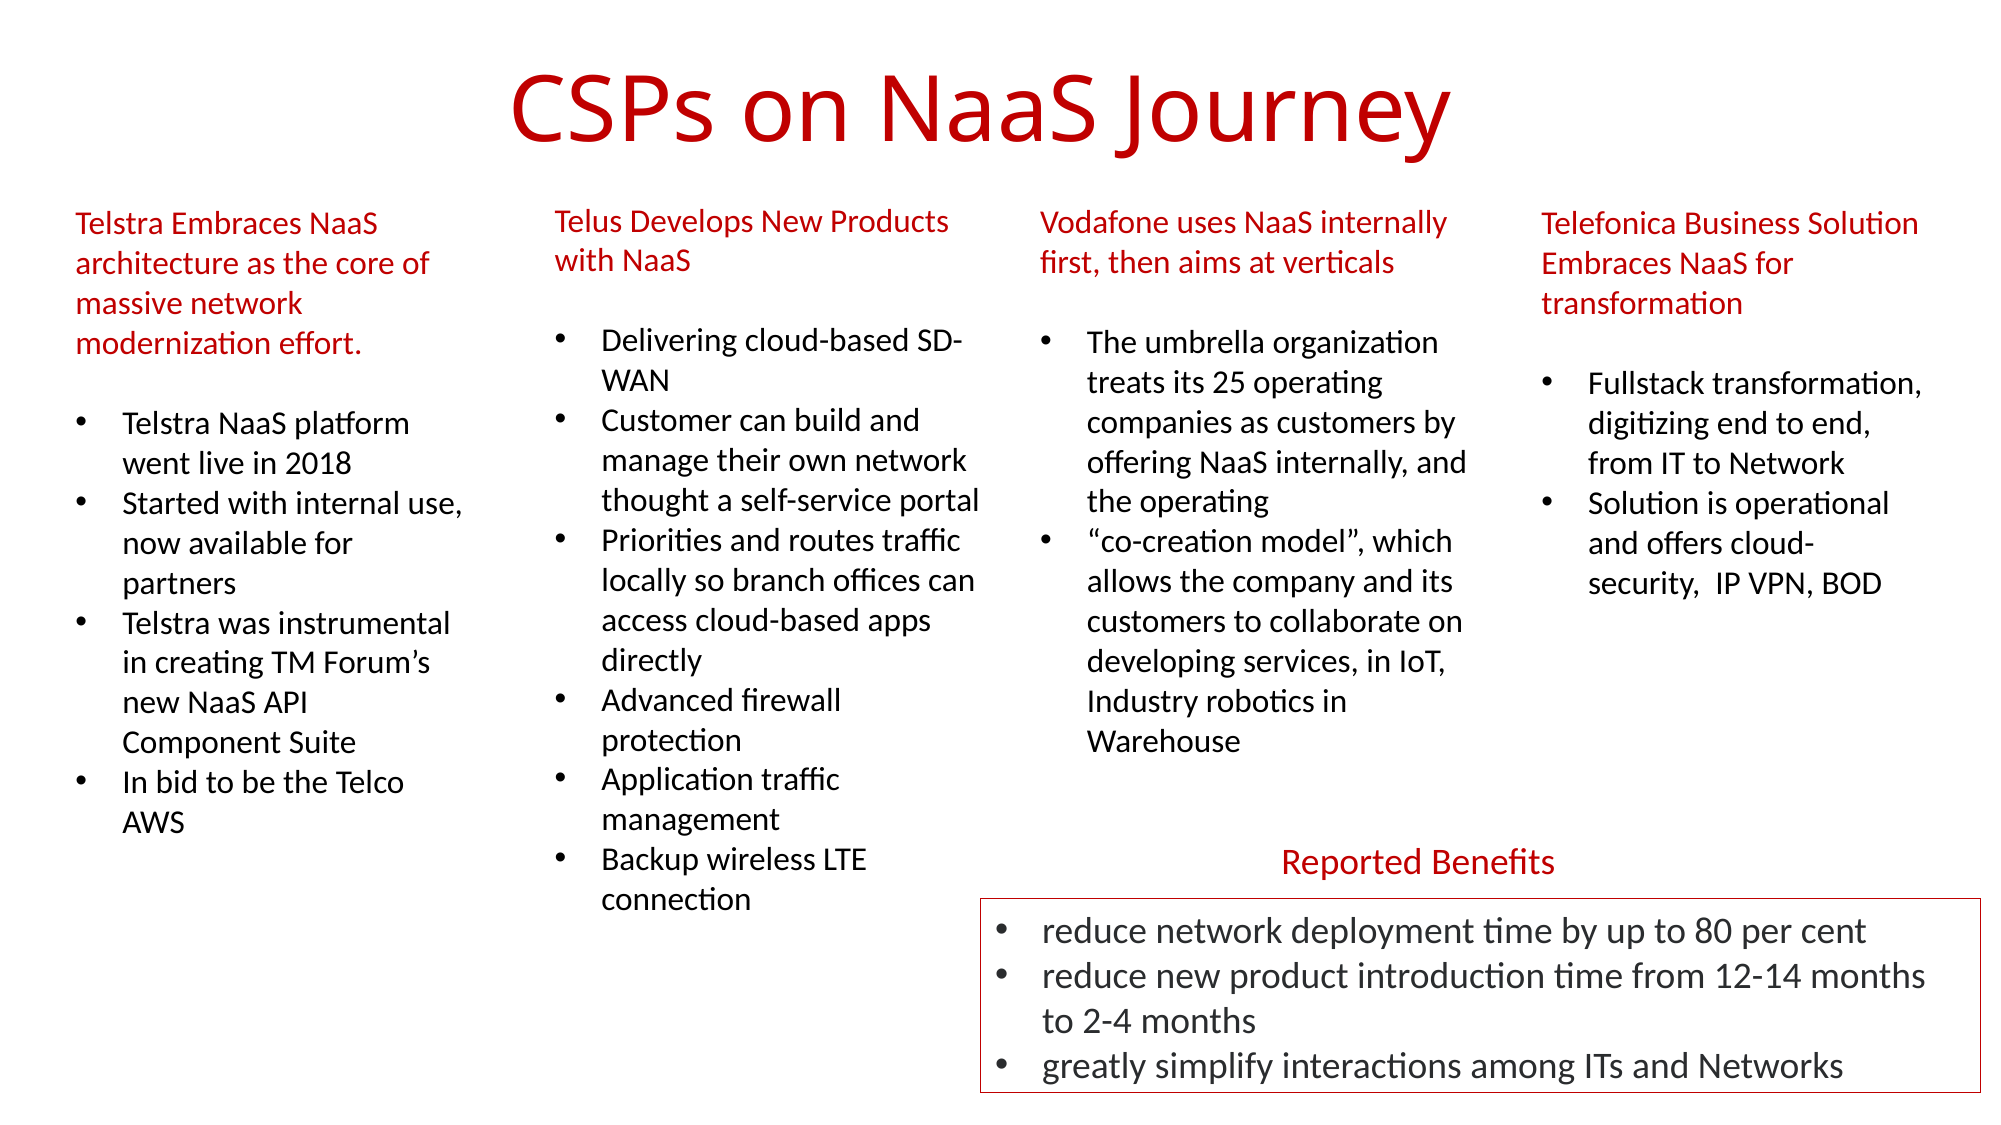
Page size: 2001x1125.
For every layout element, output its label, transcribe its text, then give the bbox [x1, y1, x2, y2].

title CSPs on NaaS Journey [117, 46, 1843, 178]
text_box Telefonica Business Solution Embraces NaaS for transformation Fullstack transformation, digitizing end to end, from IT to Network Solution is operational and offers cloud-security, IP VPN, BOD [1526, 194, 1942, 649]
text_box Telstra Embraces NaaS architecture as the core of massive network modernization effort. Telstra NaaS platform went live in 2018 Started with internal use, now available for partners Telstra was instrumental in creating TM Forum’s new NaaS API Component Suite In bid to be the Telco AWS [60, 194, 483, 848]
text_box reduce network deployment time by up to 80 per cent reduce new product introduction time from 12-14 months to 2-4 months greatly simplify interactions among ITs and Networks [980, 898, 1981, 1093]
text_box Vodafone uses NaaS internally first, then aims at verticals The umbrella organization treats its 25 operating companies as customers by offering NaaS internally, and the operating “co-creation model”, which allows the company and its customers to collaborate on developing services, in IoT, Industry robotics in Warehouse [1025, 192, 1486, 807]
text_box Telus Develops New Products with NaaS Delivering cloud-based SD-WAN Customer can build and manage their own network thought a self-service portal Priorities and routes traffic locally so branch offices can access cloud-based apps directly Advanced firewall protection Application traffic management Backup wireless LTE connection [539, 191, 1000, 965]
text_box Reported Benefits [1266, 829, 1571, 889]
